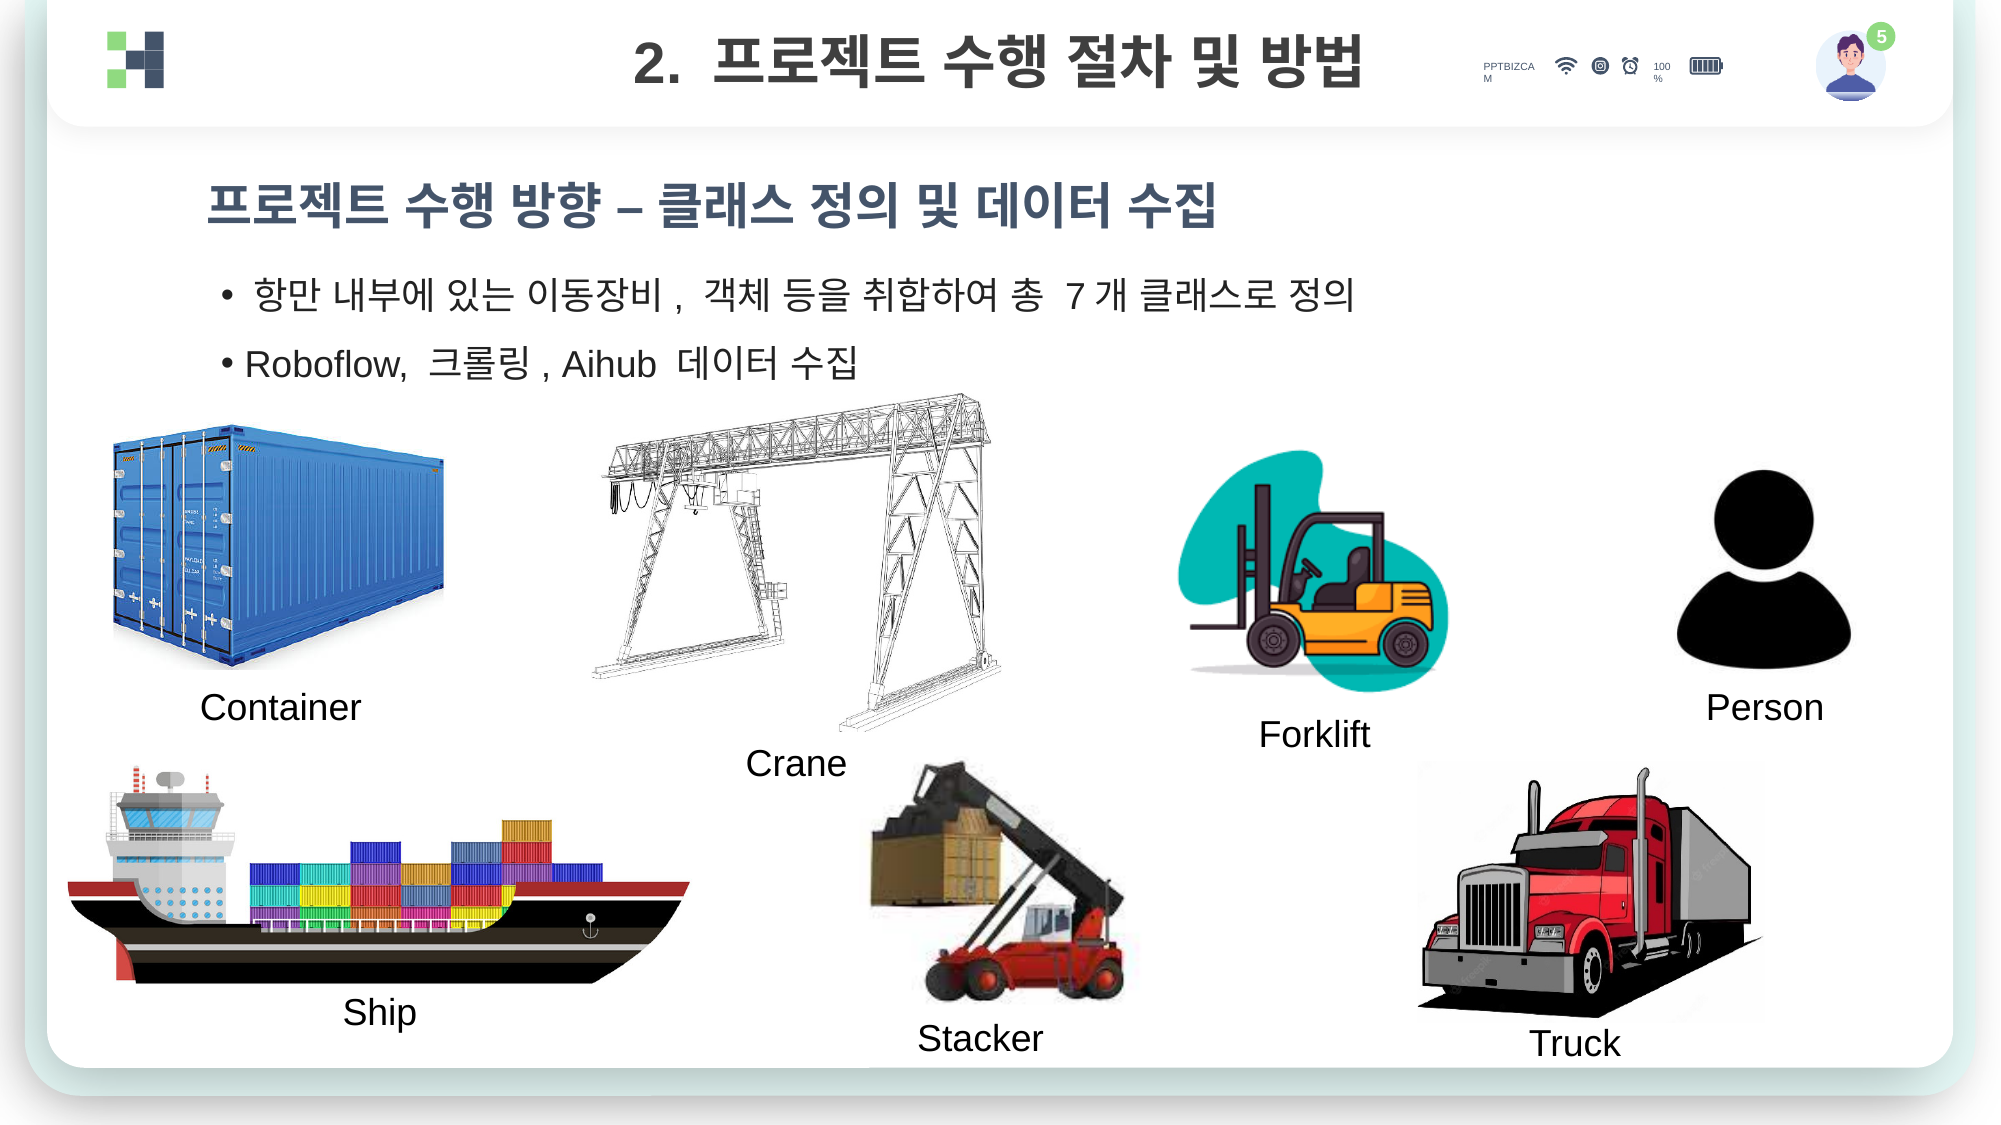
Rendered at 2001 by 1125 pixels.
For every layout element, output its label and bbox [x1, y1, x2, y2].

picture [67, 758, 693, 985]
picture [112, 418, 448, 671]
picture [859, 756, 1145, 1021]
picture [591, 393, 1002, 733]
picture [1154, 413, 1472, 731]
picture [1673, 459, 1857, 675]
picture [1417, 761, 1765, 1023]
text_box [24, 0, 1976, 1096]
